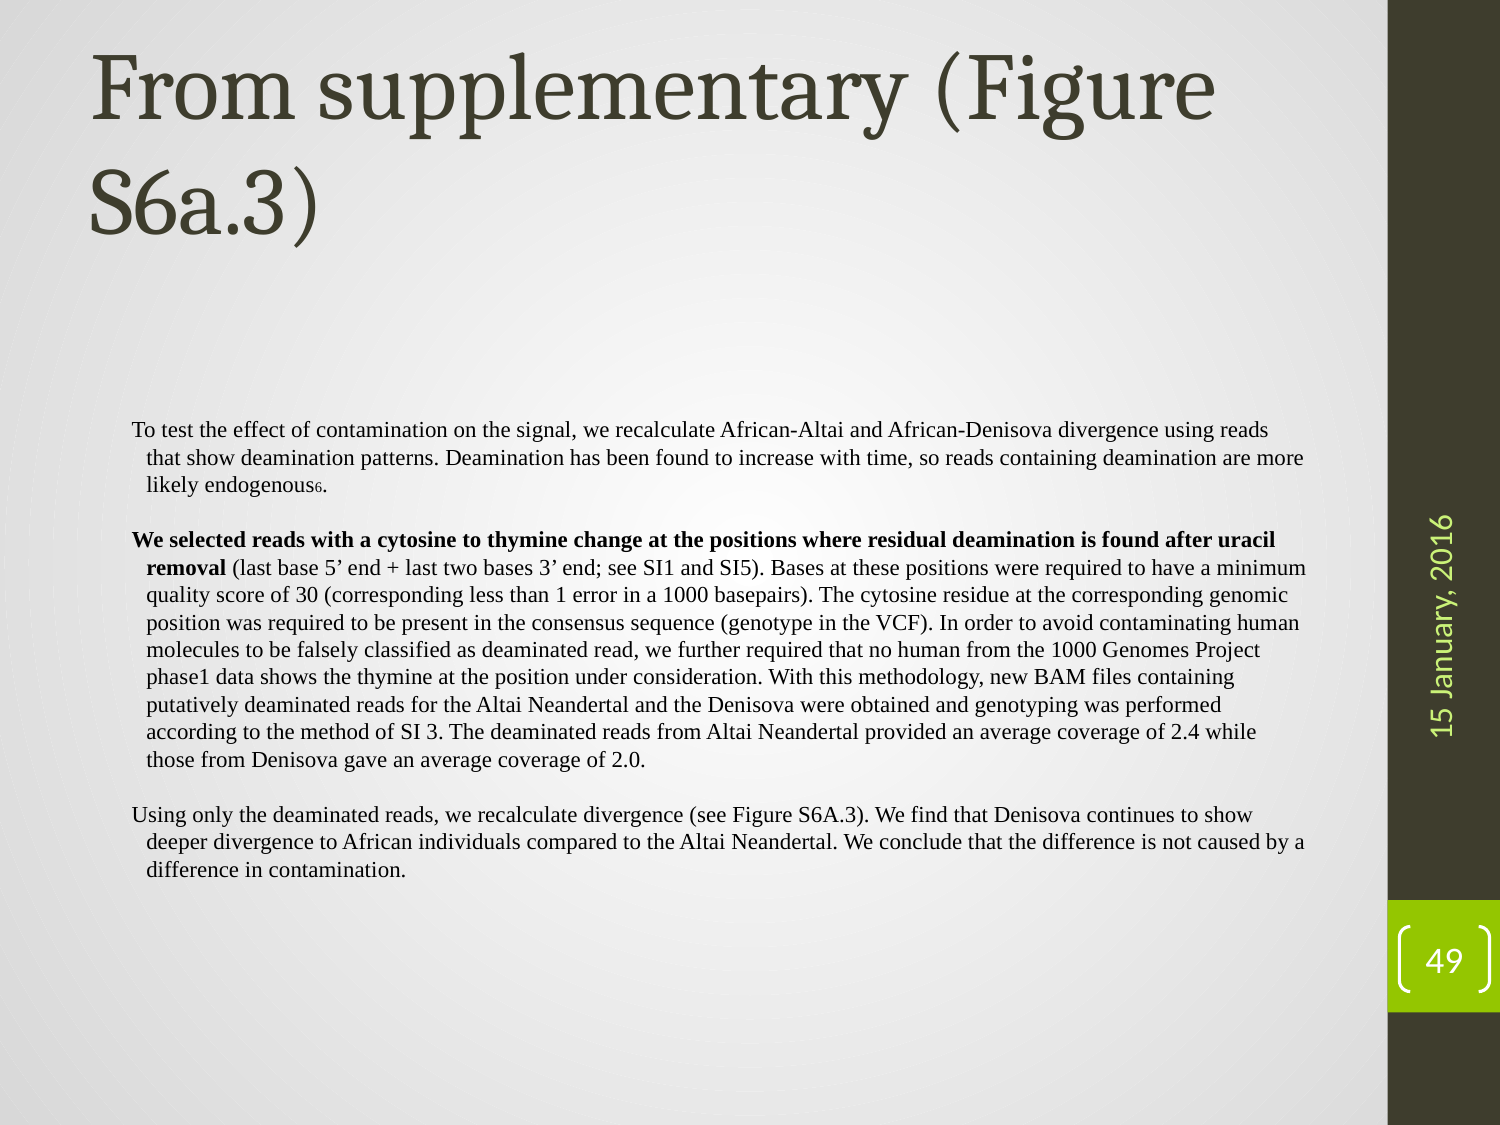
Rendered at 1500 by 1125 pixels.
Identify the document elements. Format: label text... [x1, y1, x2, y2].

slide_number 49 [1397, 924, 1492, 994]
title From supplementary (Figure S6a.3) [75, 45, 1325, 233]
footer 15 January, 2016 [1408, 500, 1469, 889]
list To test the effect of contamination on the signal, we recalculate African-Altai and African-Denisova divergence using reads that show deamination patterns. Deamination has been found to increase with time, so reads containing deamination are more likely endogenous6. We selected reads with a cytosine to thymine change at the positions where residual deamination is found after uracil removal (last base 5’ end + last two bases 3’ end; see SI1 and SI5). Bases at these positions were required to have a minimum quality score of 30 (corresponding less than 1 error in a 1000 basepairs). The cytosine residue at the corresponding genomic position was required to be present in the consensus sequence (genotype in the VCF). In order to avoid contaminating human molecules to be falsely classified as deaminated read, we further required that no human from the 1000 Genomes Project phase1 data shows the thymine at the position under consideration. With this methodology, new BAM files containing putatively deaminated reads for the Altai Neandertal and the Denisova were obtained and genotyping was performed according to the method of SI 3. The deaminated reads from Altai Neandertal provided an average coverage of 2.4 while those from Denisova gave an average coverage of 2.0. Using only the deaminated reads, we recalculate divergence (see Figure S6A.3). We find that Denisova continues to show deeper divergence to African individuals compared to the Altai Neandertal. We conclude that the difference is not caused by a difference in contamination. [75, 262, 1325, 1050]
